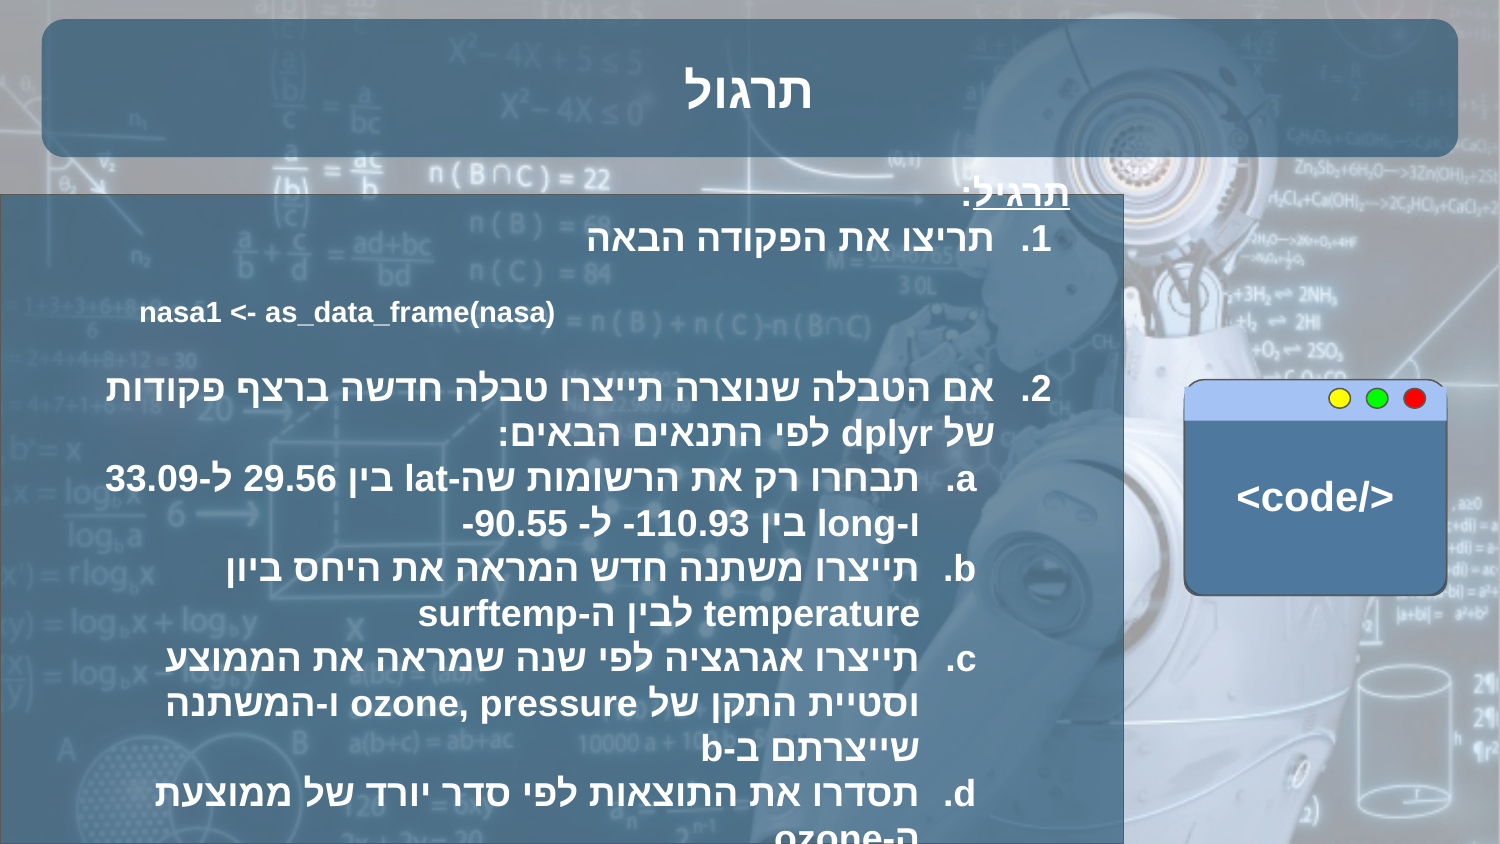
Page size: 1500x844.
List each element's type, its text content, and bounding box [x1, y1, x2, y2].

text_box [1184, 379, 1447, 596]
subtitle תרגיל: תריצו את הפקודה הבאה nasa1 <- as_data_frame(nasa) אם הטבלה שנוצרה תייצרו טבלה חדשה ברצף פקודות של dplyr לפי התנאים הבאים: תבחרו רק את הרשומות שה-lat בין 29.56 ל-33.09 ו-long בין 110.93- ל- 90.55- תייצרו משתנה חדש המראה את היחס ביון temperature לבין ה-surftemp תייצרו אגרגציה לפי שנה שמראה את הממוצע וסטיית התקן של ozone, pressure ו-המשתנה שייצרתם ב-b תסדרו את התוצאות לפי סדר יורד של ממוצעת ה-ozone [64, 218, 1071, 809]
title תרגול [49, 43, 1451, 134]
text_box [0, 194, 1124, 844]
picture [0, 0, 1500, 844]
